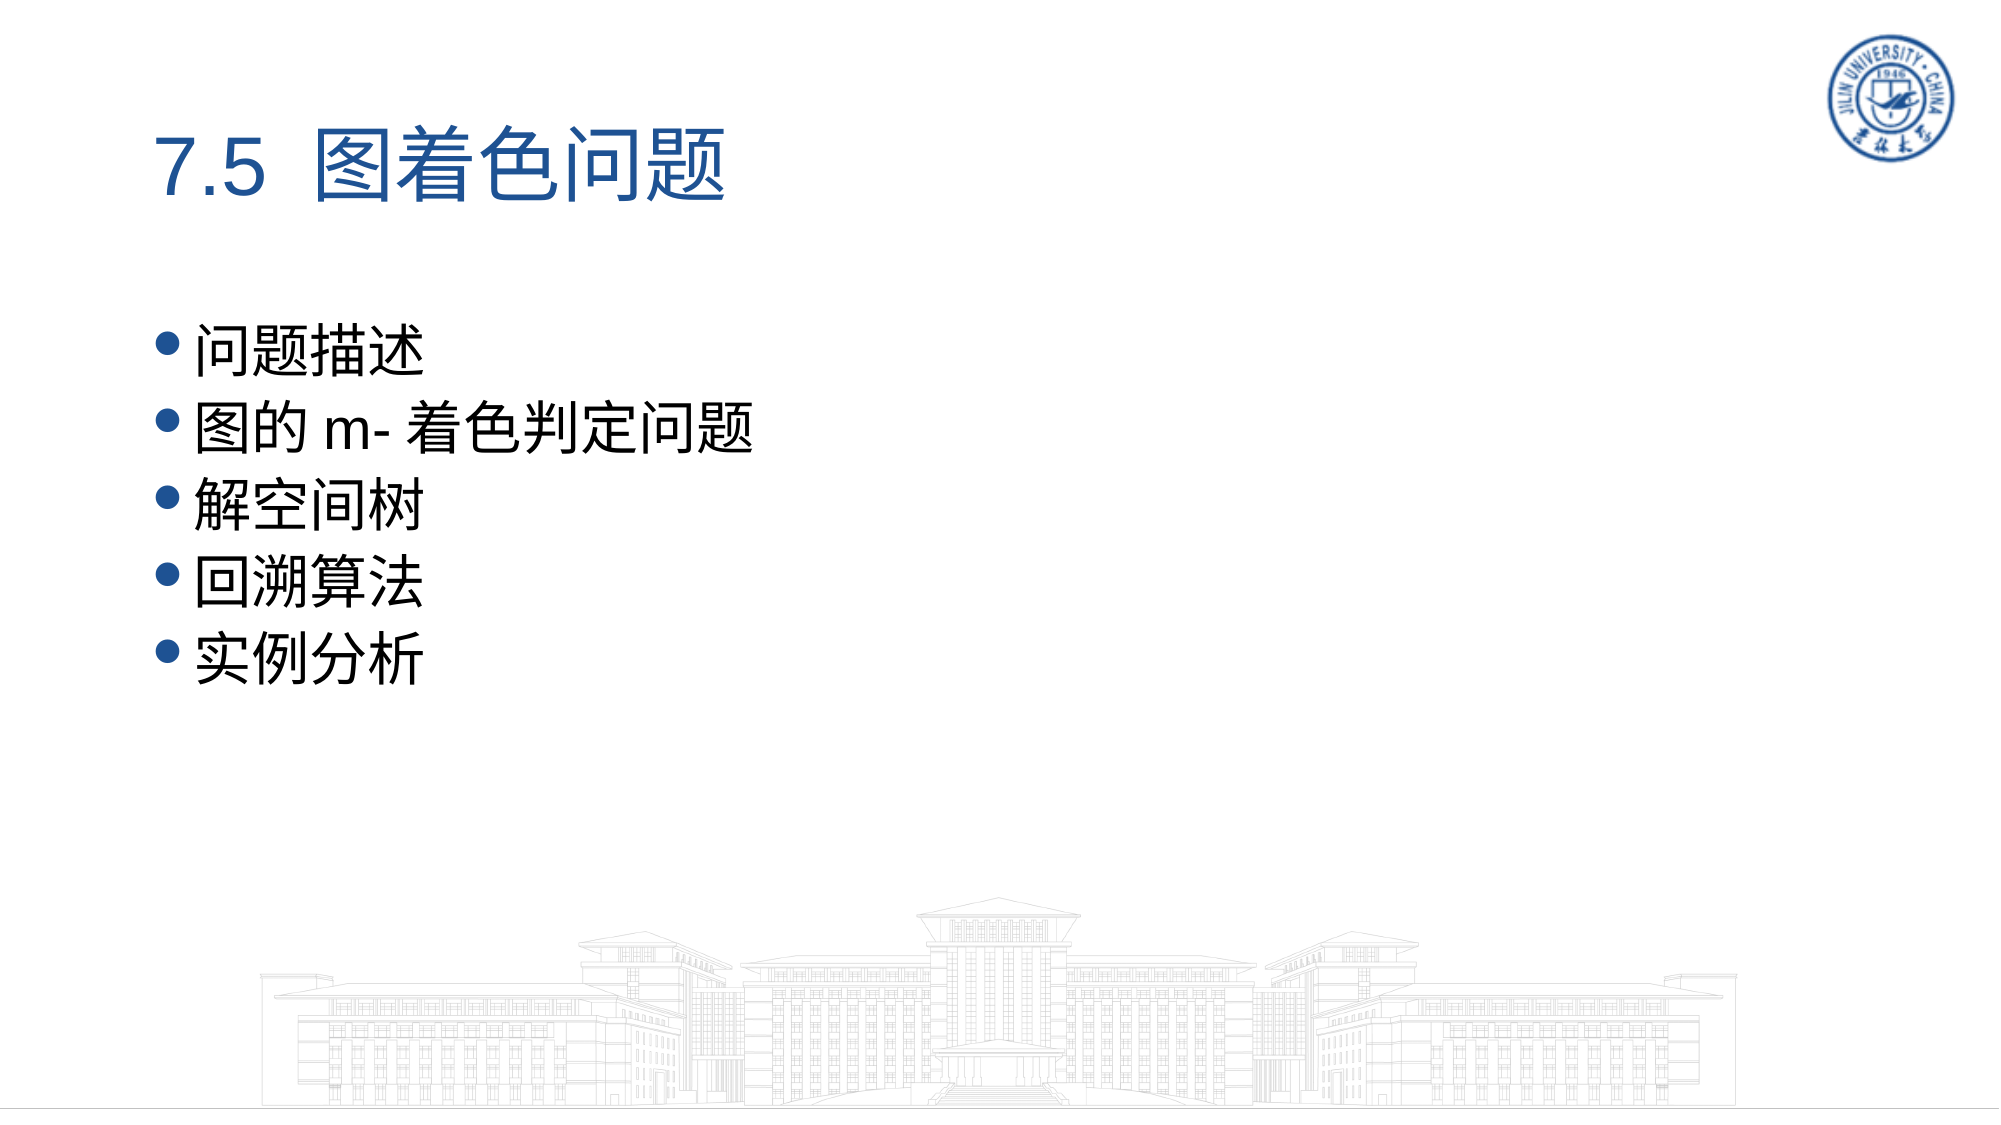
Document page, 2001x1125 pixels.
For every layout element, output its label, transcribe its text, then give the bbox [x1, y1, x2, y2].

list 问题描述 图的m-着色判定问题 解空间树 回溯算法 实例分析 [137, 299, 1863, 811]
slide_number [0, 897, 1999, 1109]
picture [1824, 15, 1965, 173]
title 7.5 图着色问题 [137, 59, 1863, 278]
slide_number [1412, 1042, 1863, 1103]
